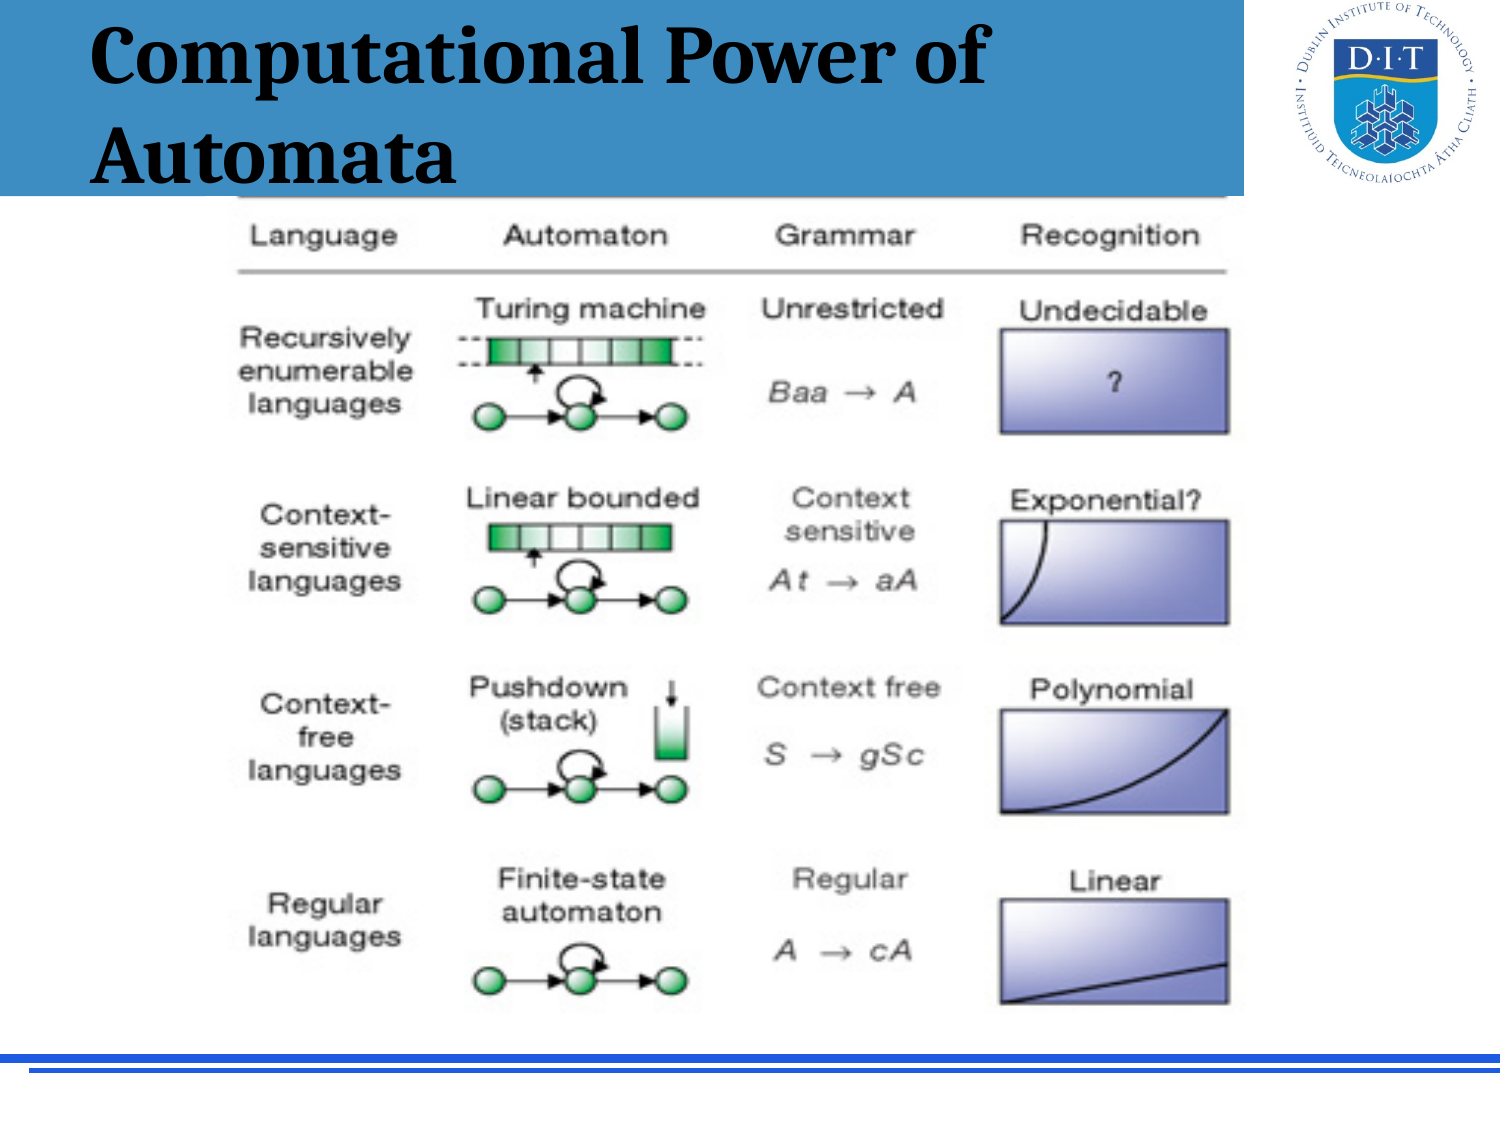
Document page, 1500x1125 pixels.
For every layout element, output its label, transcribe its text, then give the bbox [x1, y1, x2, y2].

picture [1293, 0, 1478, 185]
title Computational Power of Automata [74, 18, 1105, 182]
picture [206, 196, 1271, 1034]
